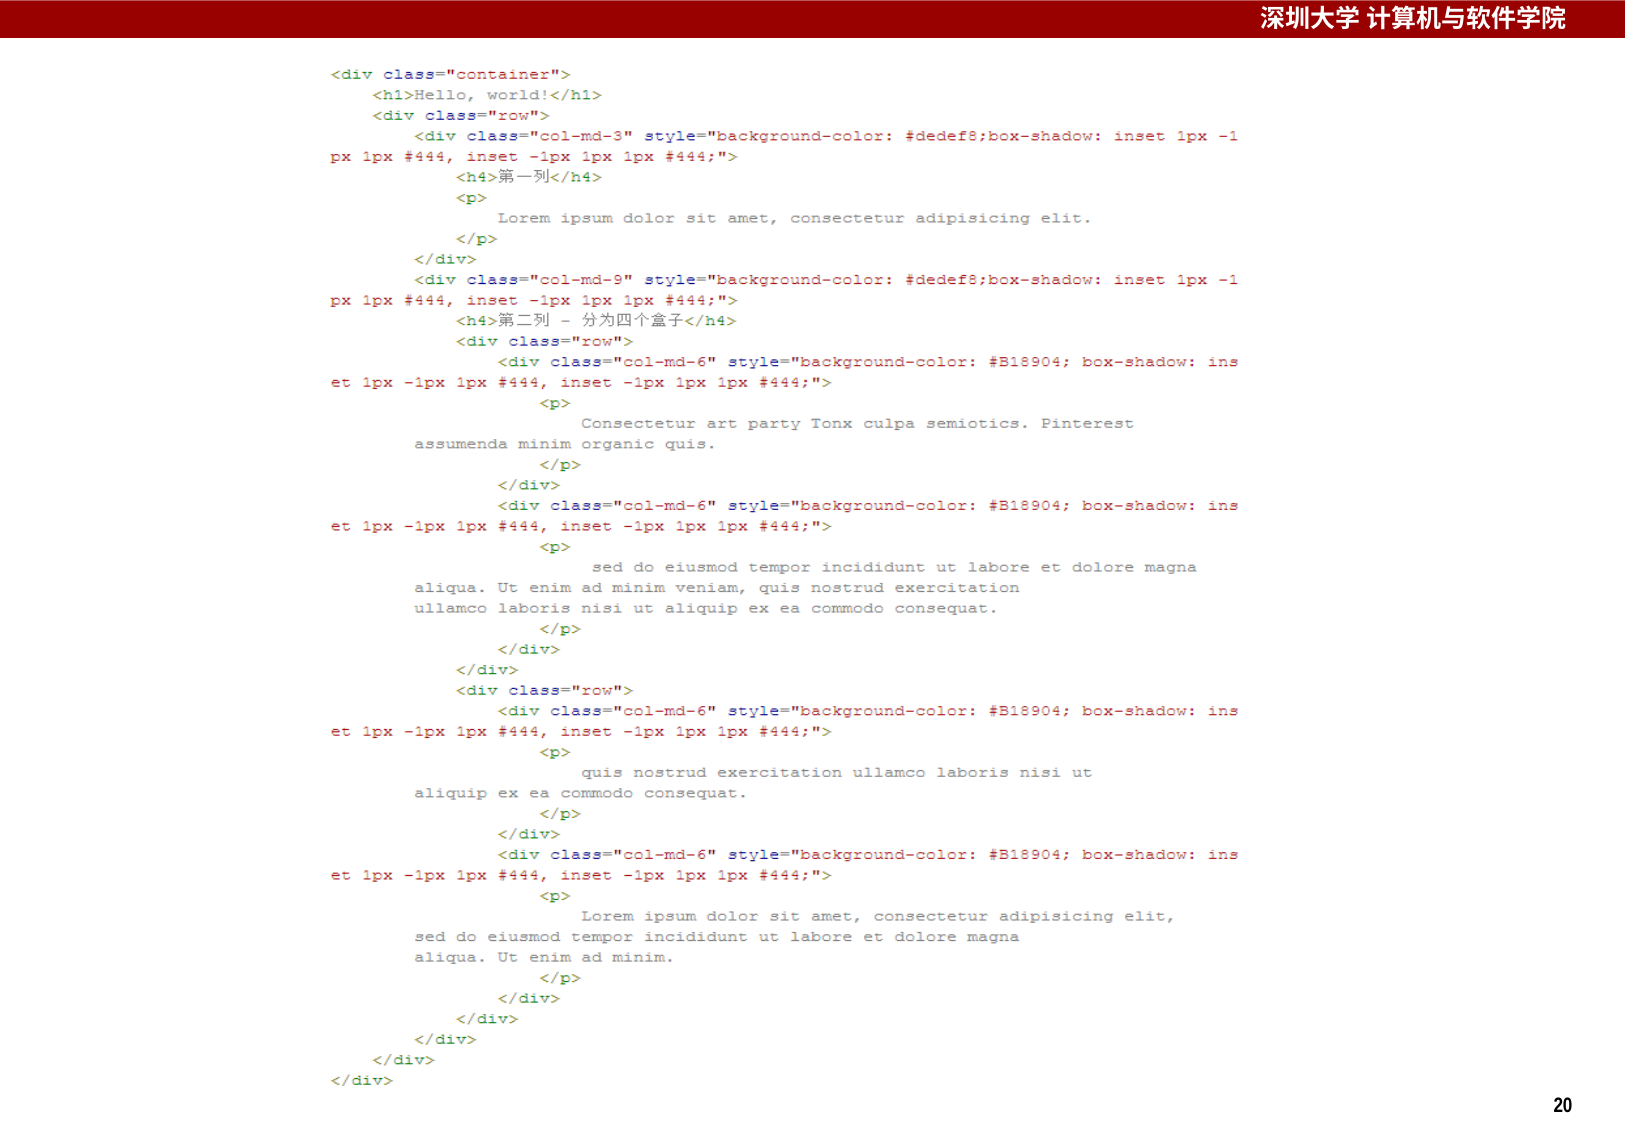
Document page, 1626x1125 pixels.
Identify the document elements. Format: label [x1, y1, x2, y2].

list [327, 64, 1252, 1095]
